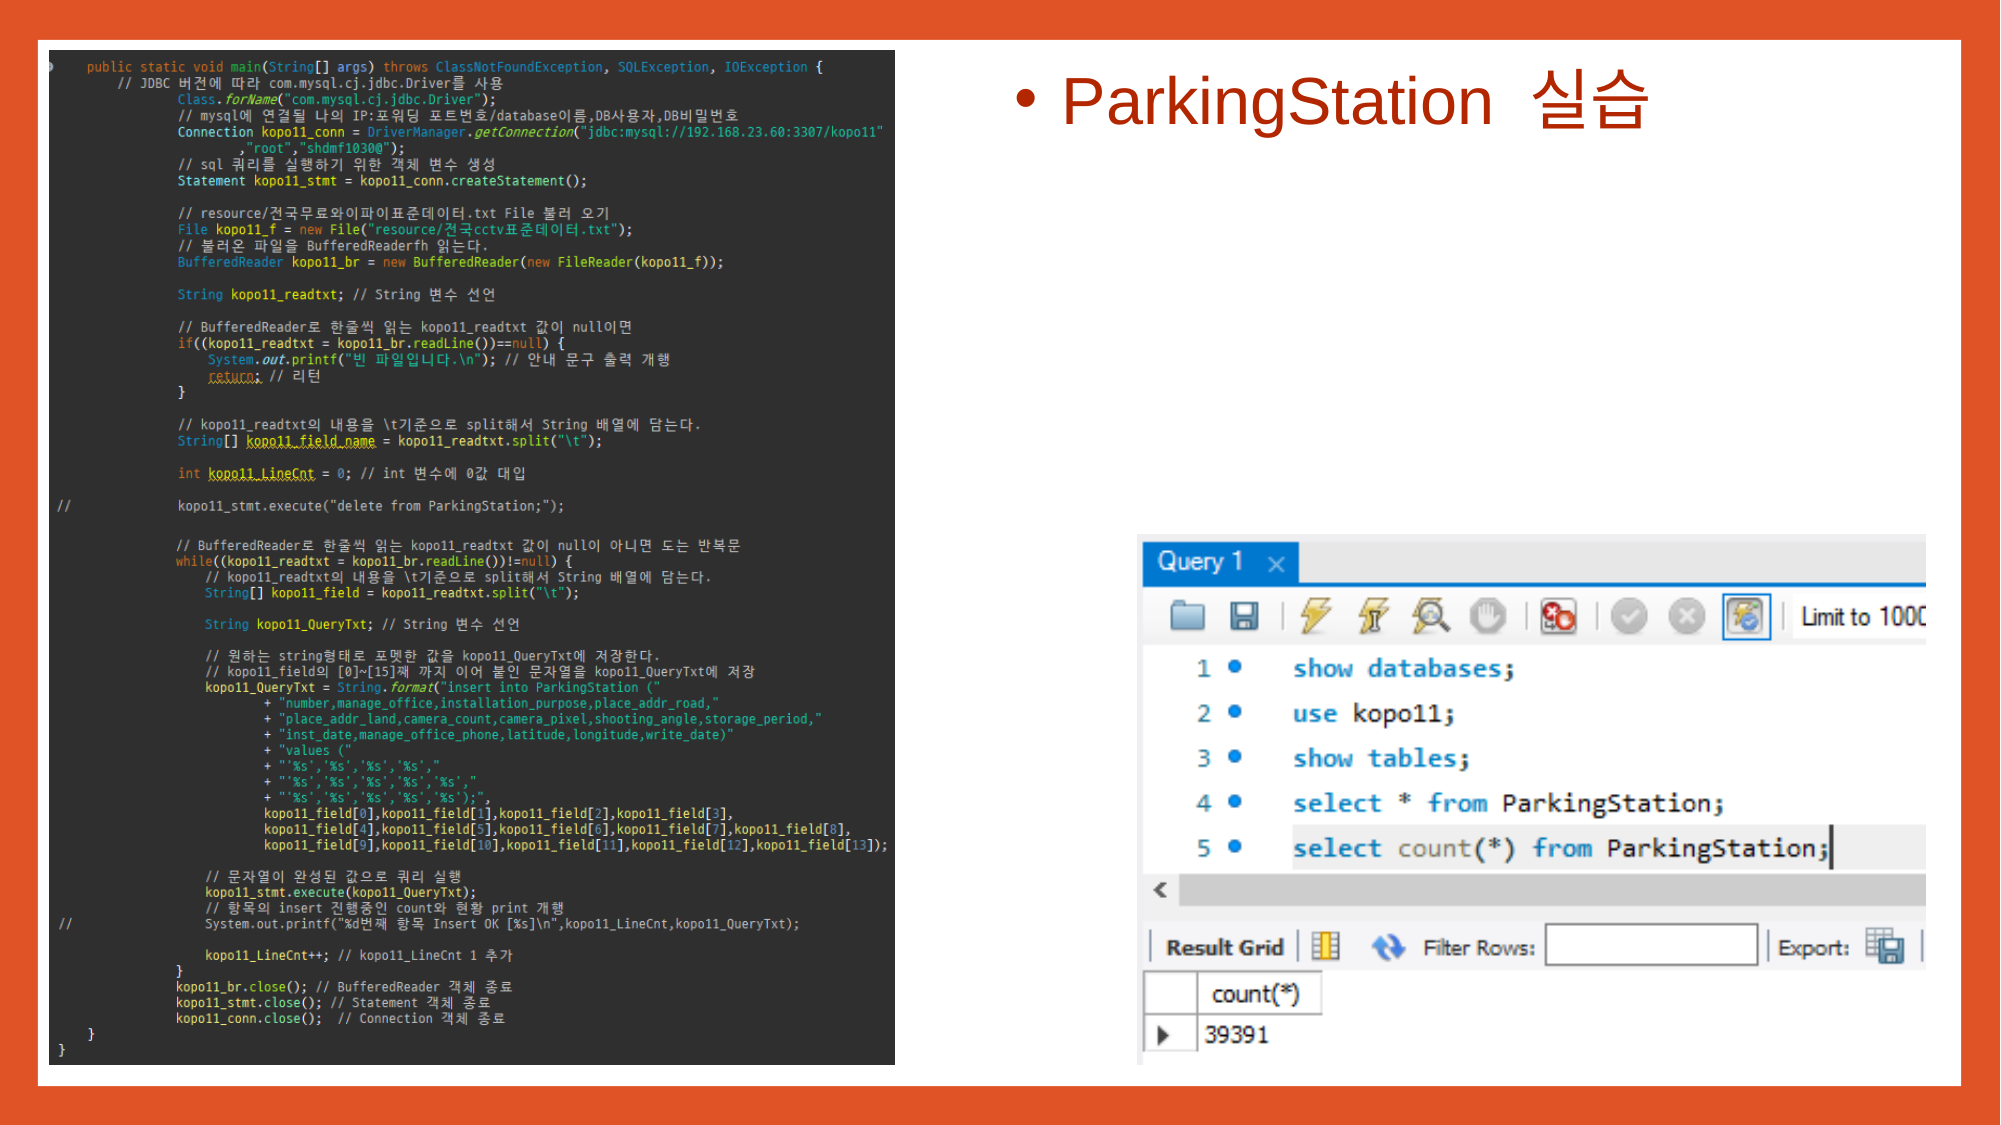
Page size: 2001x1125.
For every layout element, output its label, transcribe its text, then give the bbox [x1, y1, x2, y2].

picture [1137, 534, 1927, 1065]
text_box ParkingStation 실습 [999, 50, 1713, 145]
picture [49, 49, 895, 1065]
